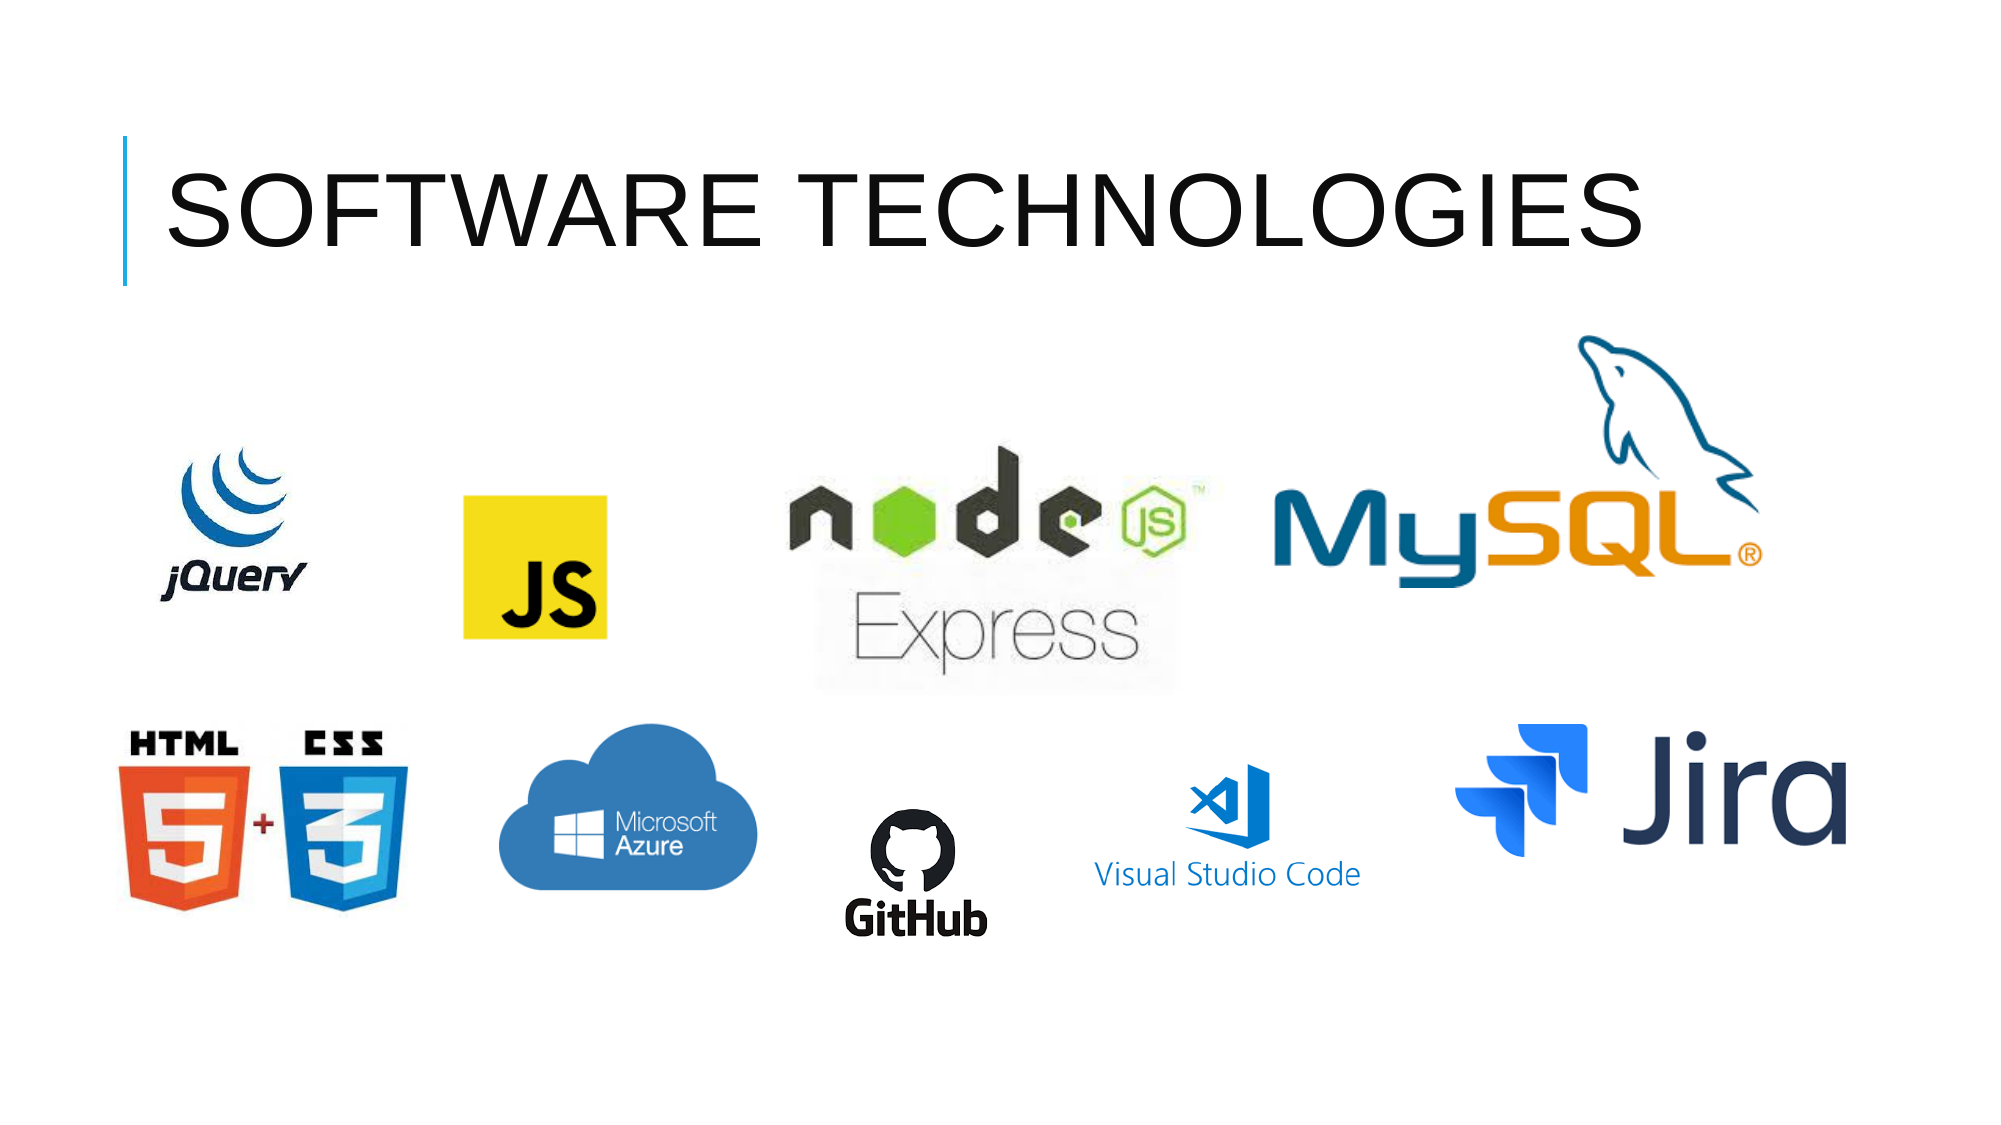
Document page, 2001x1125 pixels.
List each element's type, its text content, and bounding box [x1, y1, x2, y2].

picture [1452, 723, 1849, 857]
picture [116, 722, 411, 918]
picture [149, 426, 323, 615]
title Software technologies [149, 133, 1851, 301]
picture [773, 426, 1227, 699]
picture [1274, 335, 1763, 588]
picture [394, 426, 677, 709]
picture [1071, 747, 1381, 903]
picture [482, 714, 1052, 954]
